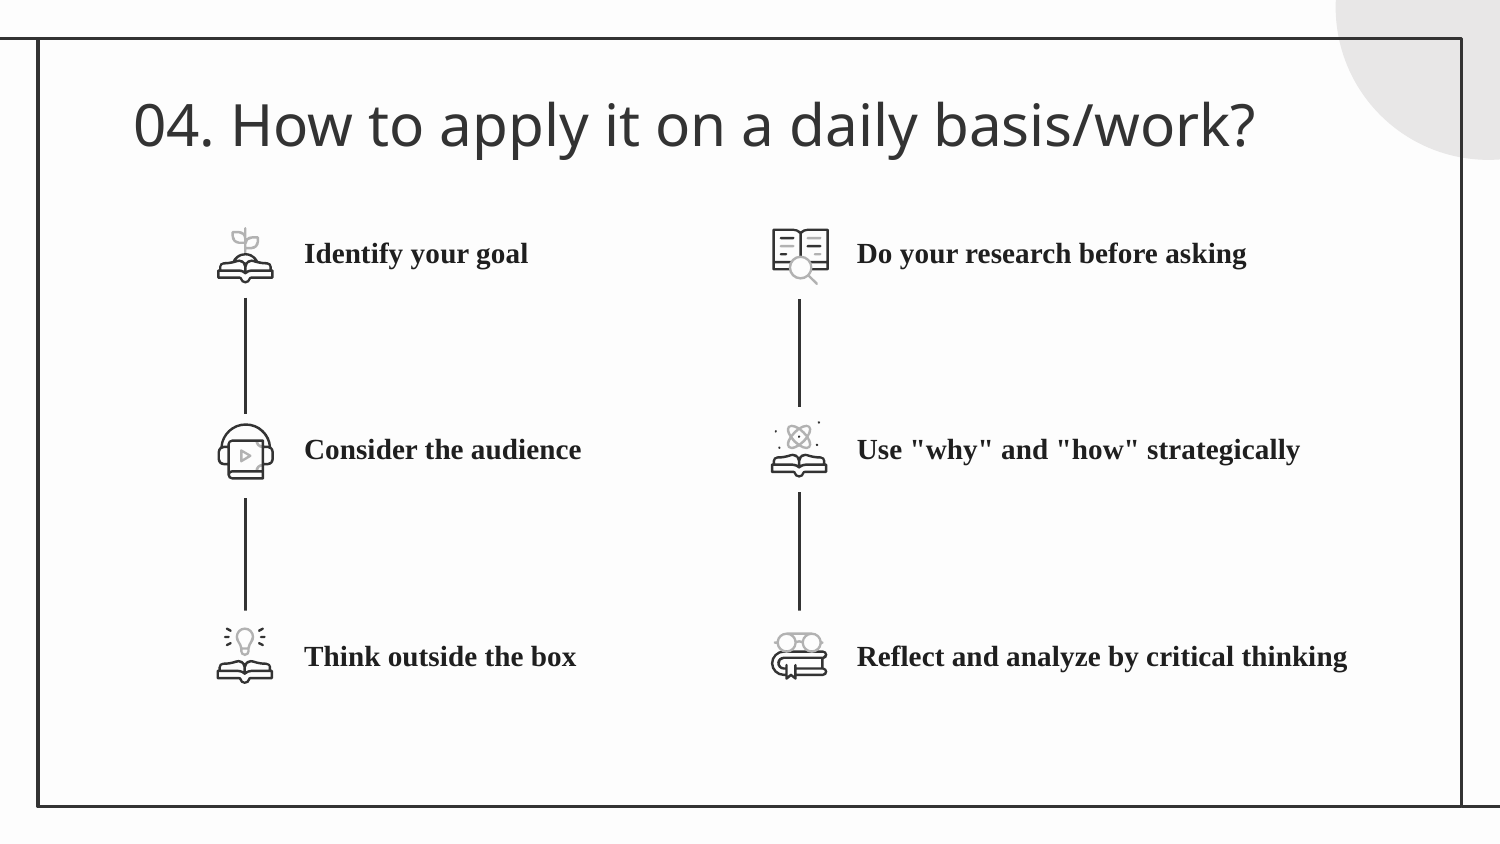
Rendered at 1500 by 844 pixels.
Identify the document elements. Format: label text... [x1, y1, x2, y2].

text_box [202, 212, 288, 298]
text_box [217, 423, 275, 480]
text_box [756, 213, 842, 300]
title 04. How to apply it on a daily basis/work? [118, 72, 1382, 167]
subtitle Do your research before asking [847, 225, 1354, 284]
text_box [756, 610, 842, 696]
text_box Think outside the box [292, 629, 751, 688]
subtitle Identify your goal [292, 225, 751, 284]
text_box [770, 421, 828, 478]
text_box [756, 407, 842, 492]
subtitle Consider the audience [289, 421, 756, 481]
text_box [202, 413, 288, 499]
subtitle Use "why" and "how" strategically [842, 421, 1354, 481]
text_box Reflect and analyze by critical thinking [847, 629, 1382, 688]
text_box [202, 610, 288, 696]
